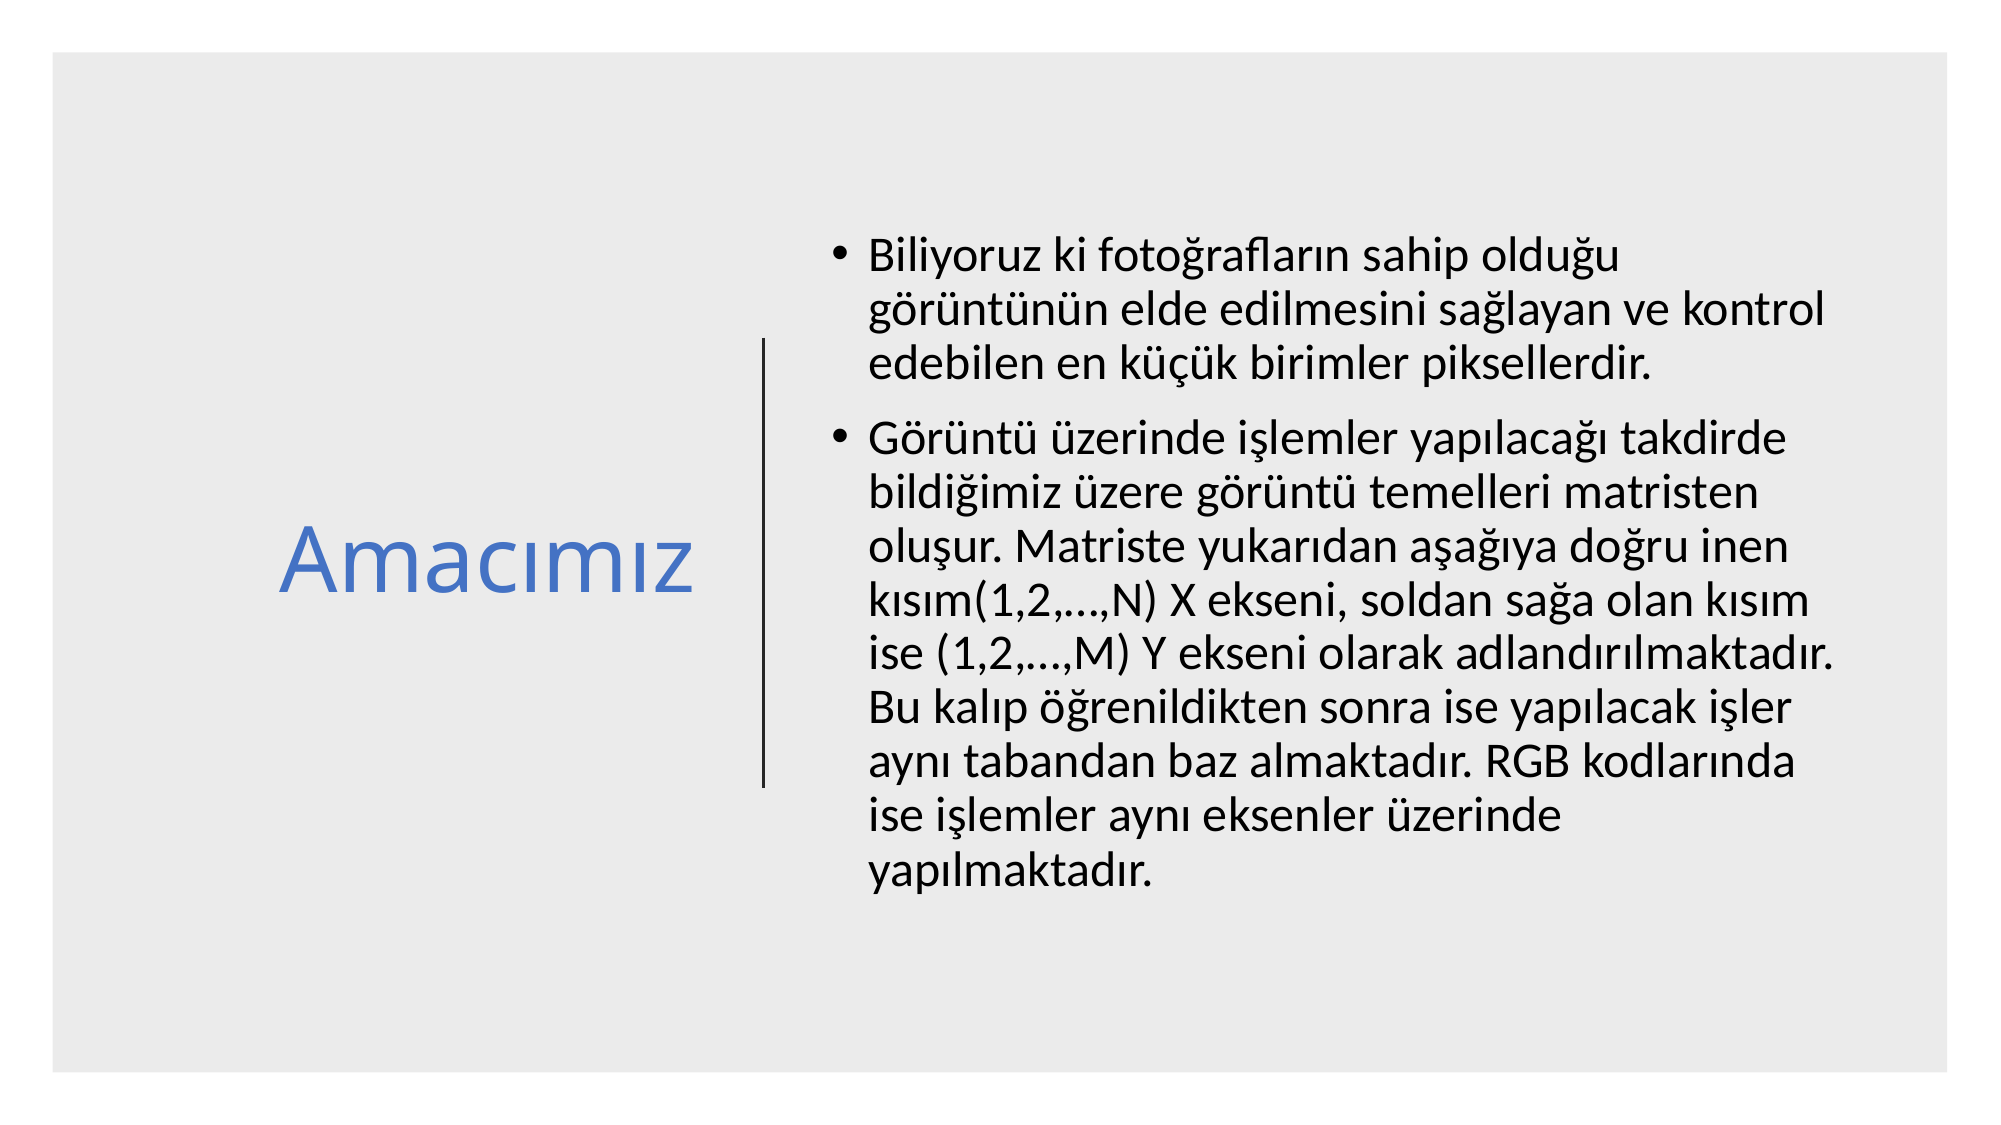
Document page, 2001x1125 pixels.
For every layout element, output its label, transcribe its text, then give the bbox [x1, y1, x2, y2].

text_box [52, 51, 1948, 1073]
list Biliyoruz ki fotoğrafların sahip olduğu görüntünün elde edilmesini sağlayan ve kontrol edebilen en küçük birimler piksellerdir. Görüntü üzerinde işlemler yapılacağı takdirde bildiğimiz üzere görüntü temelleri matristen oluşur. Matriste yukarıdan aşağıya doğru inen kısım(1,2,…,N) X ekseni, soldan sağa olan kısım ise (1,2,…,M) Y ekseni olarak adlandırılmaktadır. Bu kalıp öğrenildikten sonra ise yapılacak işler aynı tabandan baz almaktadır. RGB kodlarında ise işlemler aynı eksenler üzerinde yapılmaktadır. [816, 158, 1863, 967]
title Amacımız [137, 158, 711, 967]
